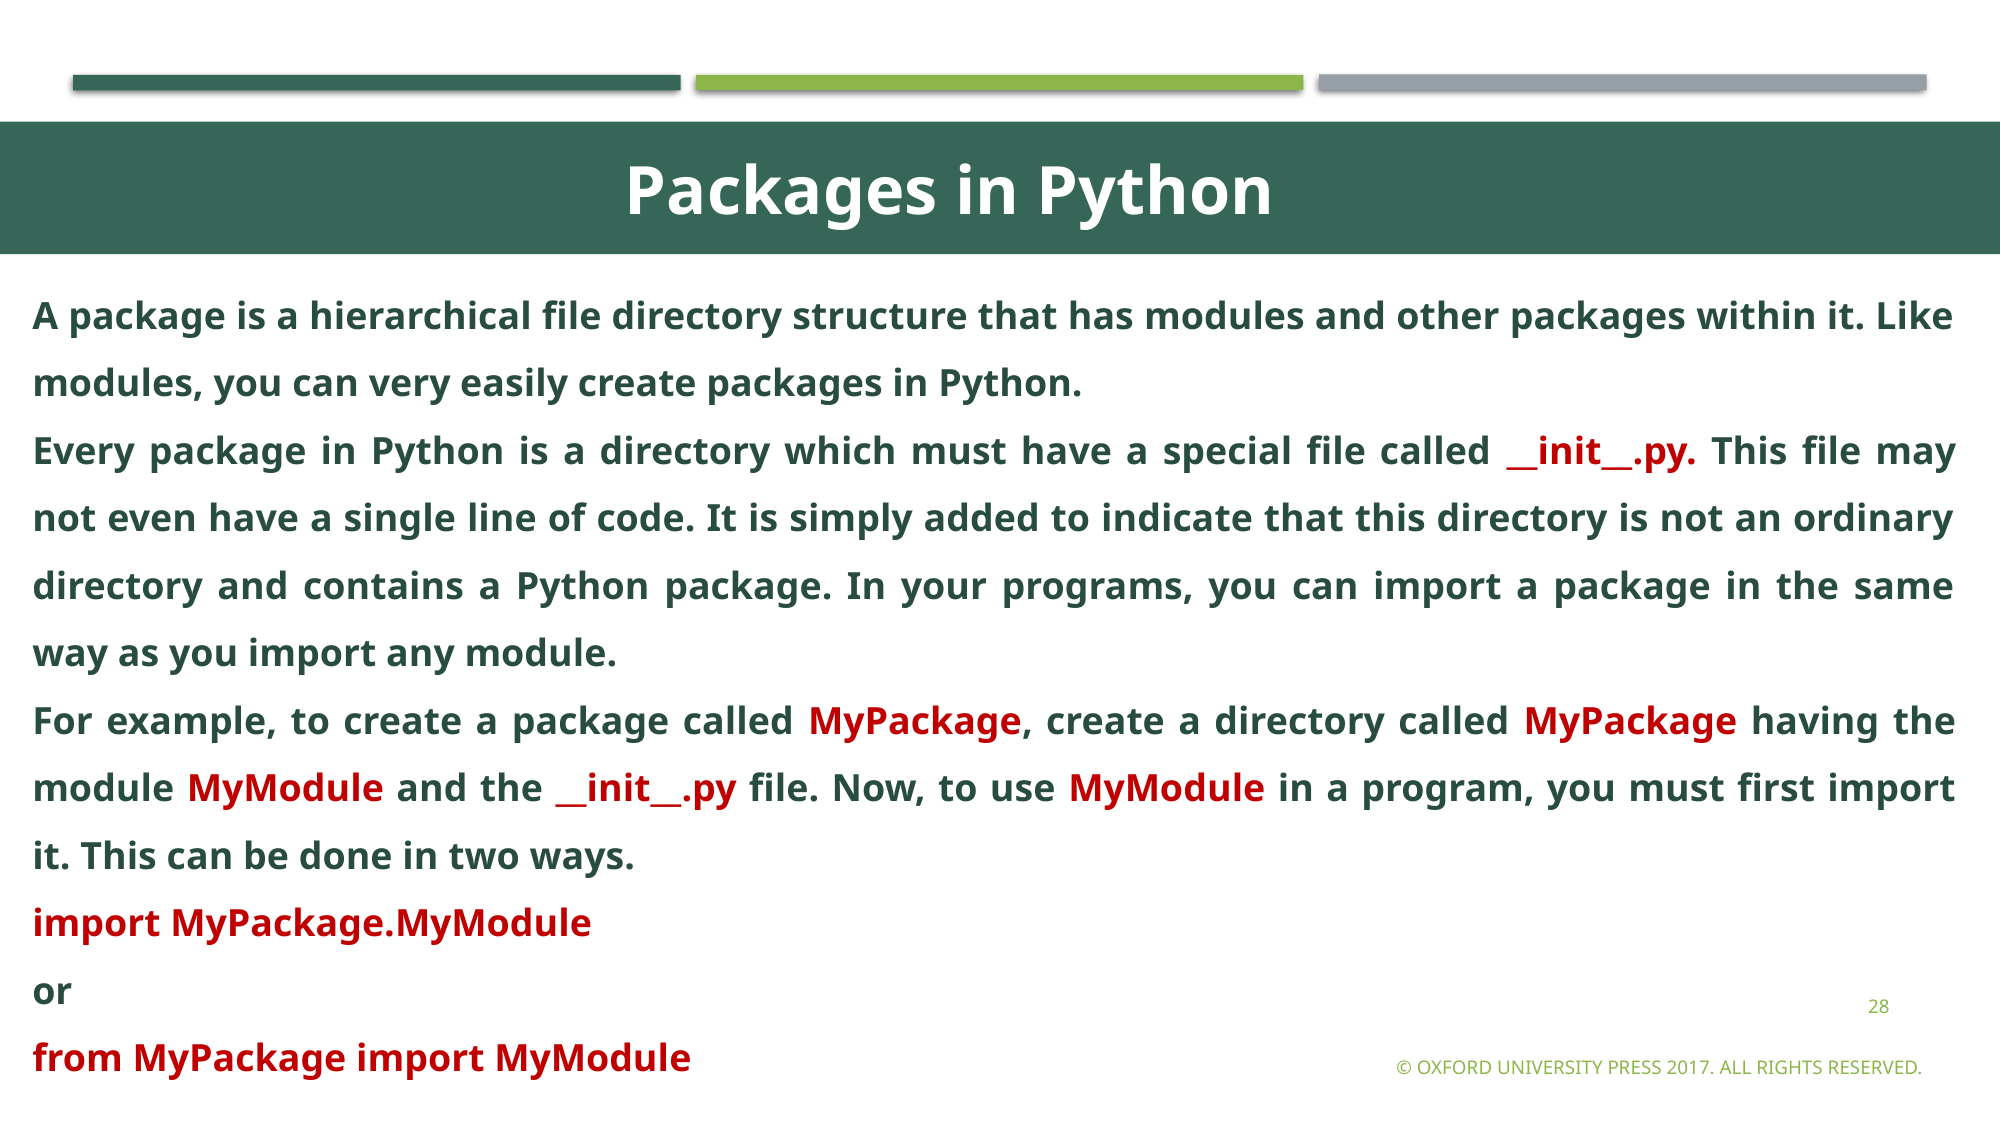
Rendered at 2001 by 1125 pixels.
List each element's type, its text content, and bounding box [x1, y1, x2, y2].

footer © Oxford University Press 2017. All rights reserved. [1381, 1036, 1961, 1097]
text_box A package is a hierarchical file directory structure that has modules and other packages within it. Like modules, you can very easily create packages in Python. Every package in Python is a directory which must have a special file called __init__.py. This file may not even have a single line of code. It is simply added to indicate that this directory is not an ordinary directory and contains a Python package. In your programs, you can import a package in the same way as you import any module. For example, to create a package called MyPackage, create a directory called MyPackage having the module MyModule and the __init__.py file. Now, to use MyModule in a program, you must first import it. This can be done in two ways. import MyPackage.MyModule or from MyPackage import MyModule [17, 191, 1971, 1087]
text_box Packages in Python [0, 120, 2000, 256]
